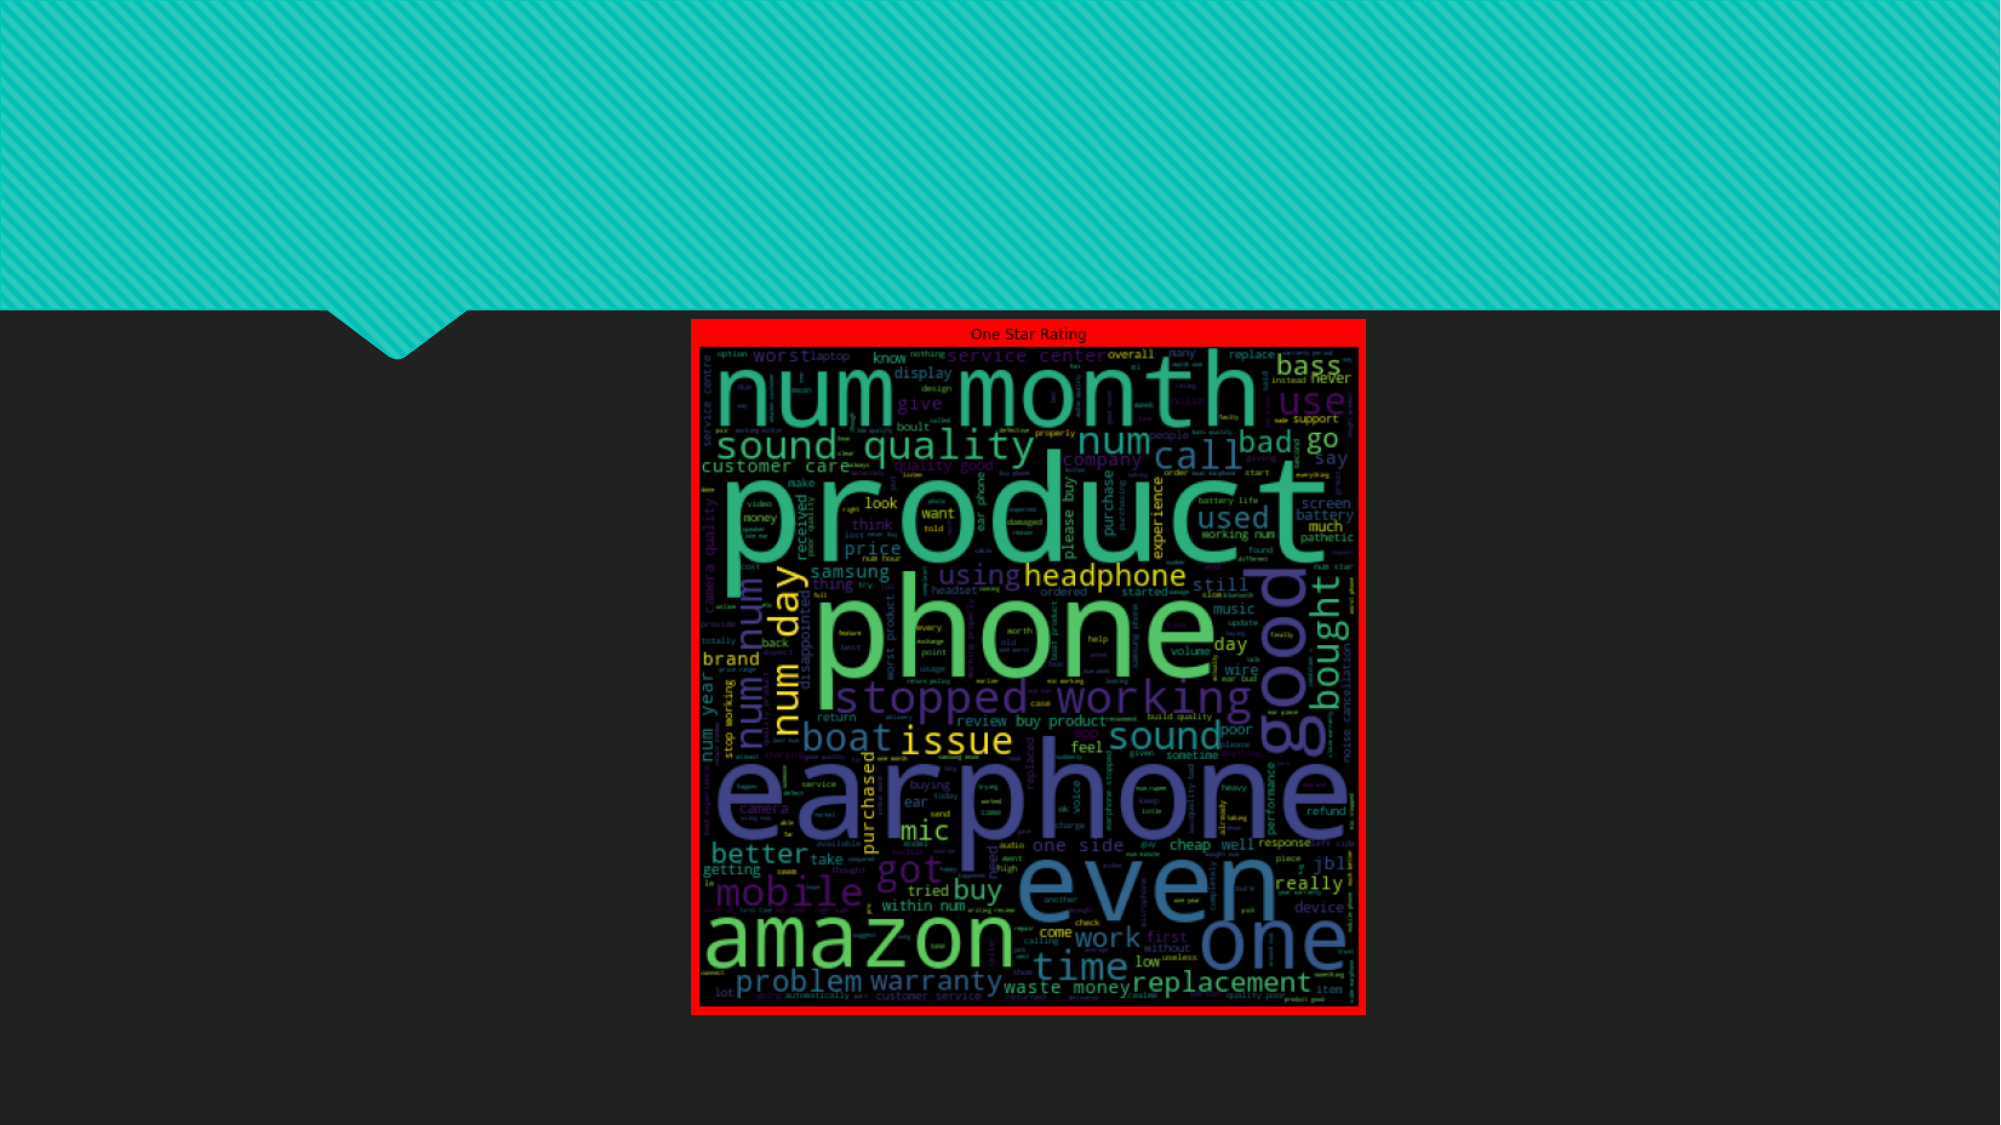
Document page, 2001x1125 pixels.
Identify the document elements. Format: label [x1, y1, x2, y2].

picture [691, 319, 1366, 1015]
